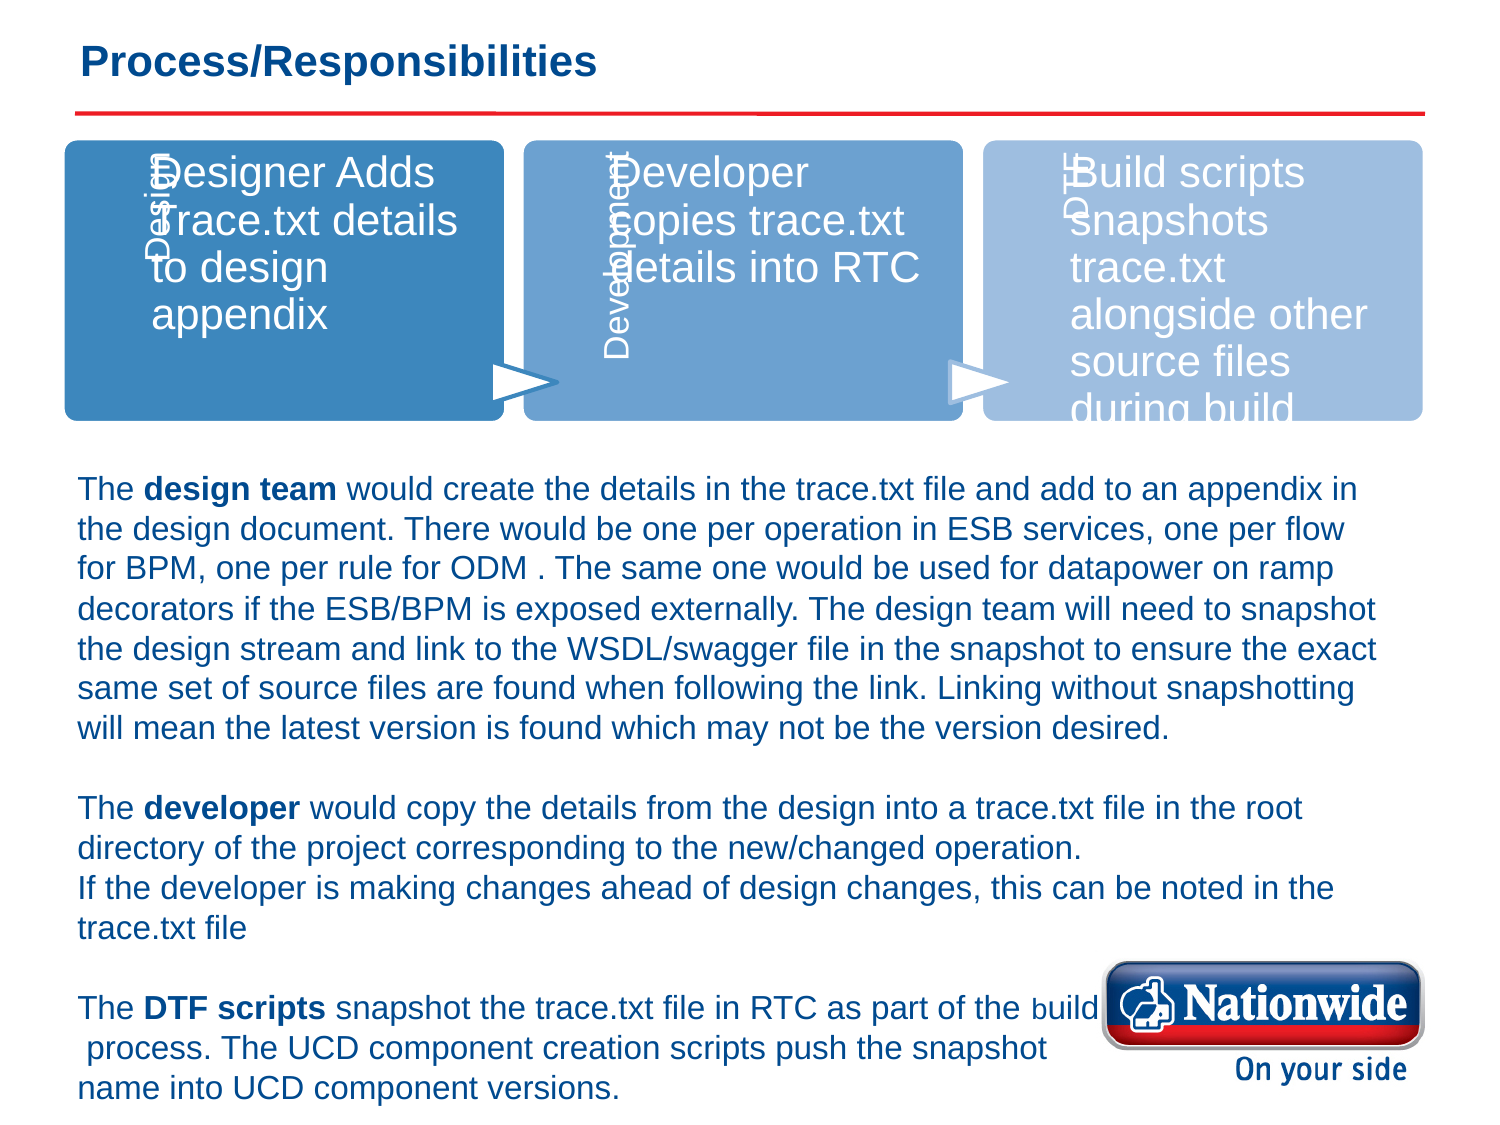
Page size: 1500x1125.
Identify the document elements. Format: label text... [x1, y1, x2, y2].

text_box The design team would create the details in the trace.txt file and add to an appendix in the design document. There would be one per operation in ESB services, one per flow for BPM, one per rule for ODM . The same one would be used for datapower on ramp decorators if the ESB/BPM is exposed externally. The design team will need to snapshot the design stream and link to the WSDL/swagger file in the snapshot to ensure the exact same set of source files are found when following the link. Linking without snapshotting will mean the latest version is found which may not be the version desired. The developer would copy the details from the design into a trace.txt file in the root directory of the project corresponding to the new/changed operation. If the developer is making changes ahead of design changes, this can be noted in the trace.txt file The DTF scripts snapshot the trace.txt file in RTC as part of the build process. The UCD component creation scripts push the snapshot name into UCD component versions. [62, 459, 1407, 1114]
picture [1095, 949, 1500, 1125]
title Process/Responsibilities [62, 24, 1425, 102]
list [62, 138, 1426, 424]
